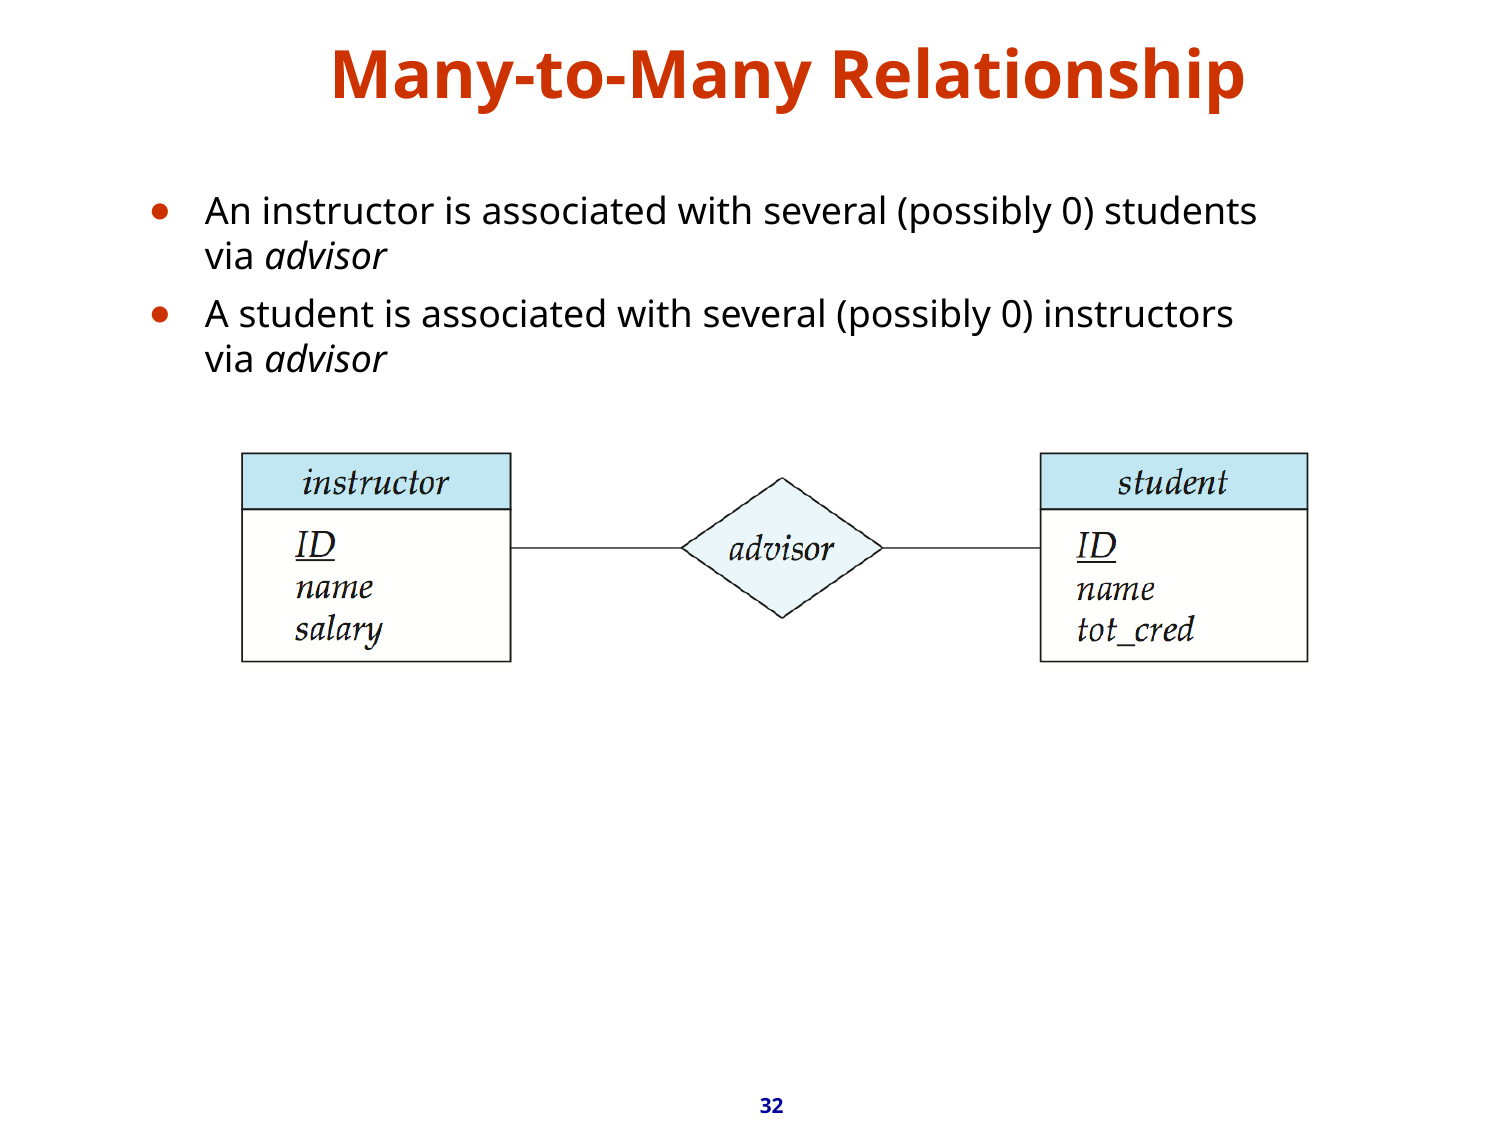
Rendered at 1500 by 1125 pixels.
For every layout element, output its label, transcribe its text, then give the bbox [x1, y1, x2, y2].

list An instructor is associated with several (possibly 0) students via advisor A student is associated with several (possibly 0) instructors via advisor [133, 179, 1287, 433]
title Many-to-Many Relationship [126, 19, 1451, 120]
picture [241, 451, 1311, 671]
